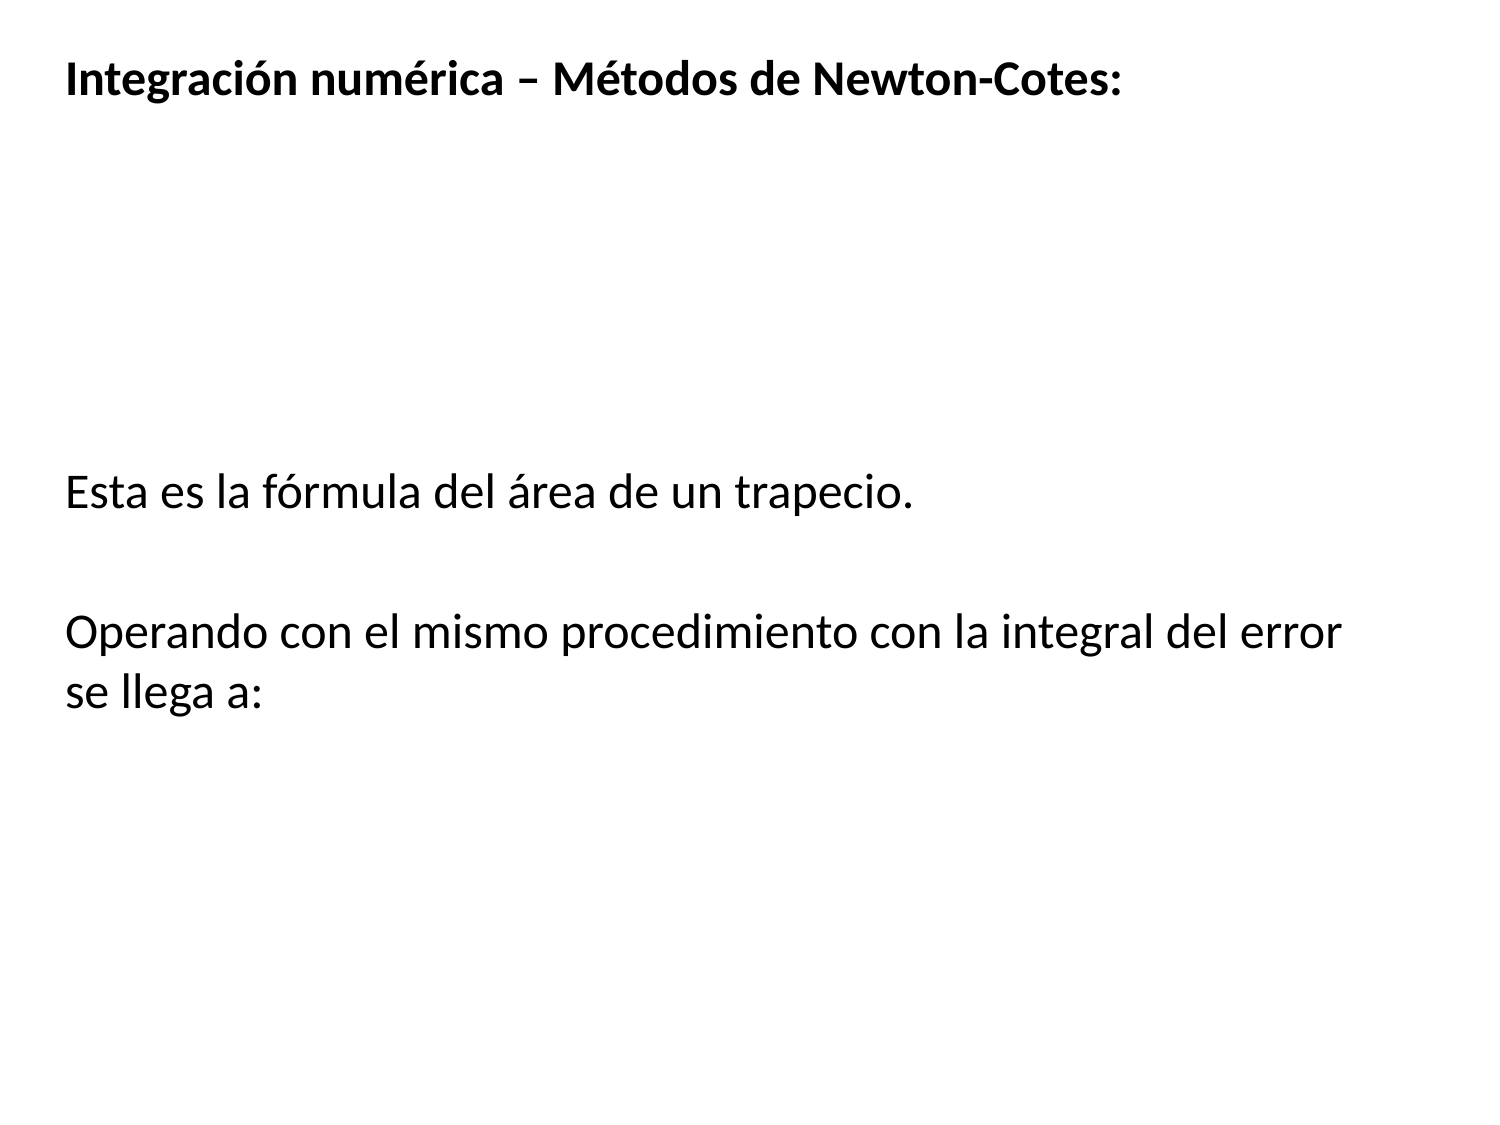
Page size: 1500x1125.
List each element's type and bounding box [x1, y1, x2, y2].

text_box [50, 37, 1375, 963]
